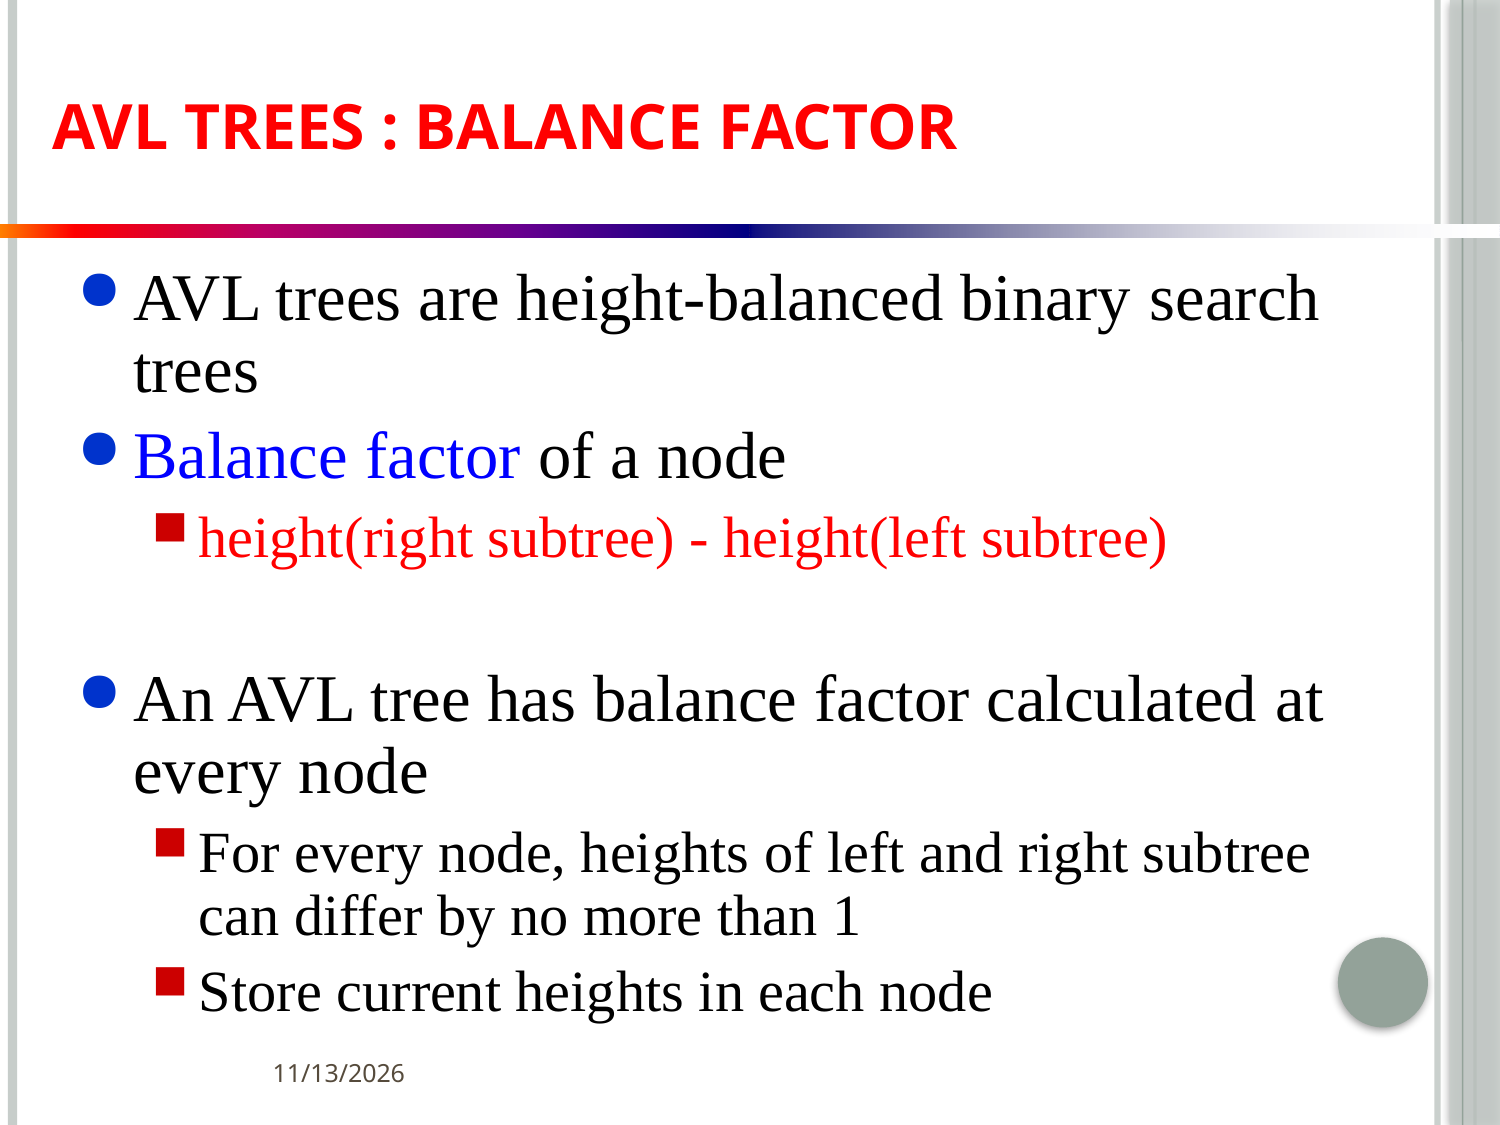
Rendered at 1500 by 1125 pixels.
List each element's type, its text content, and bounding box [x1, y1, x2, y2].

text_box AVL trees are height-balanced binary search trees Balance factor of a node height(right subtree) - height(left subtree) An AVL tree has balance factor calculated at every node For every node, heights of left and right subtree can differ by no more than 1 Store current heights in each node [74, 249, 1380, 1024]
text_box [0, 224, 1500, 238]
title AVL Trees : Balance Factor [50, 0, 1438, 163]
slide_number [75, 1046, 420, 1103]
